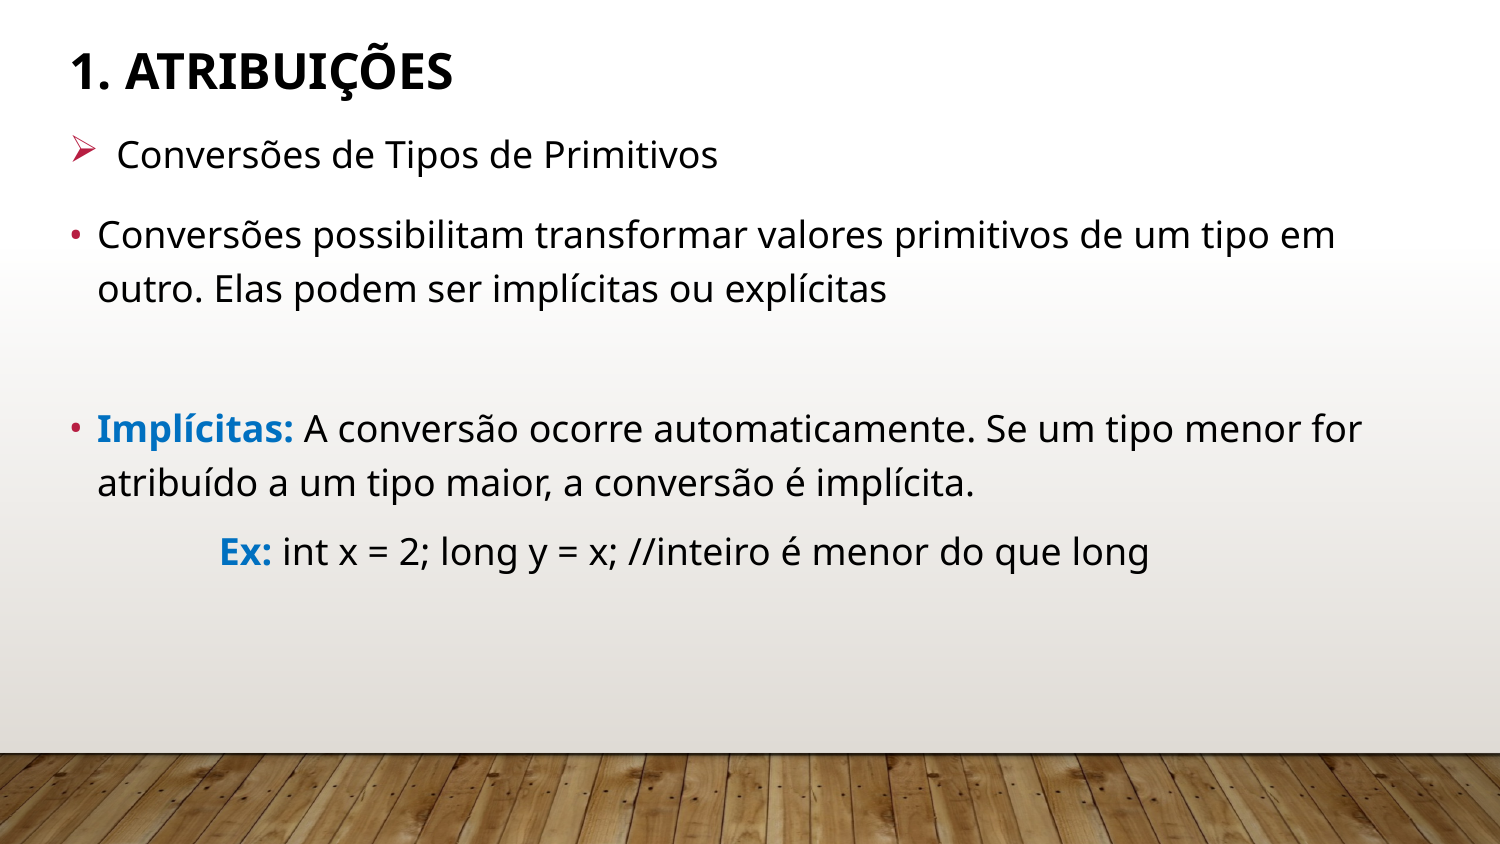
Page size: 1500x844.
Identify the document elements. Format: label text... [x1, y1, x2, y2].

list Conversões possibilitam transformar valores primitivos de um tipo em outro. Elas podem ser implícitas ou explícitas Implícitas: A conversão ocorre automaticamente. Se um tipo menor for atribuído a um tipo maior, a conversão é implícita. Ex: int x = 2; long y = x; //inteiro é menor do que long [53, 195, 1386, 725]
subtitle Conversões de Tipos de Primitivos [54, 123, 1386, 169]
title 1. Atribuições [54, 38, 1386, 110]
picture [0, 753, 1500, 844]
